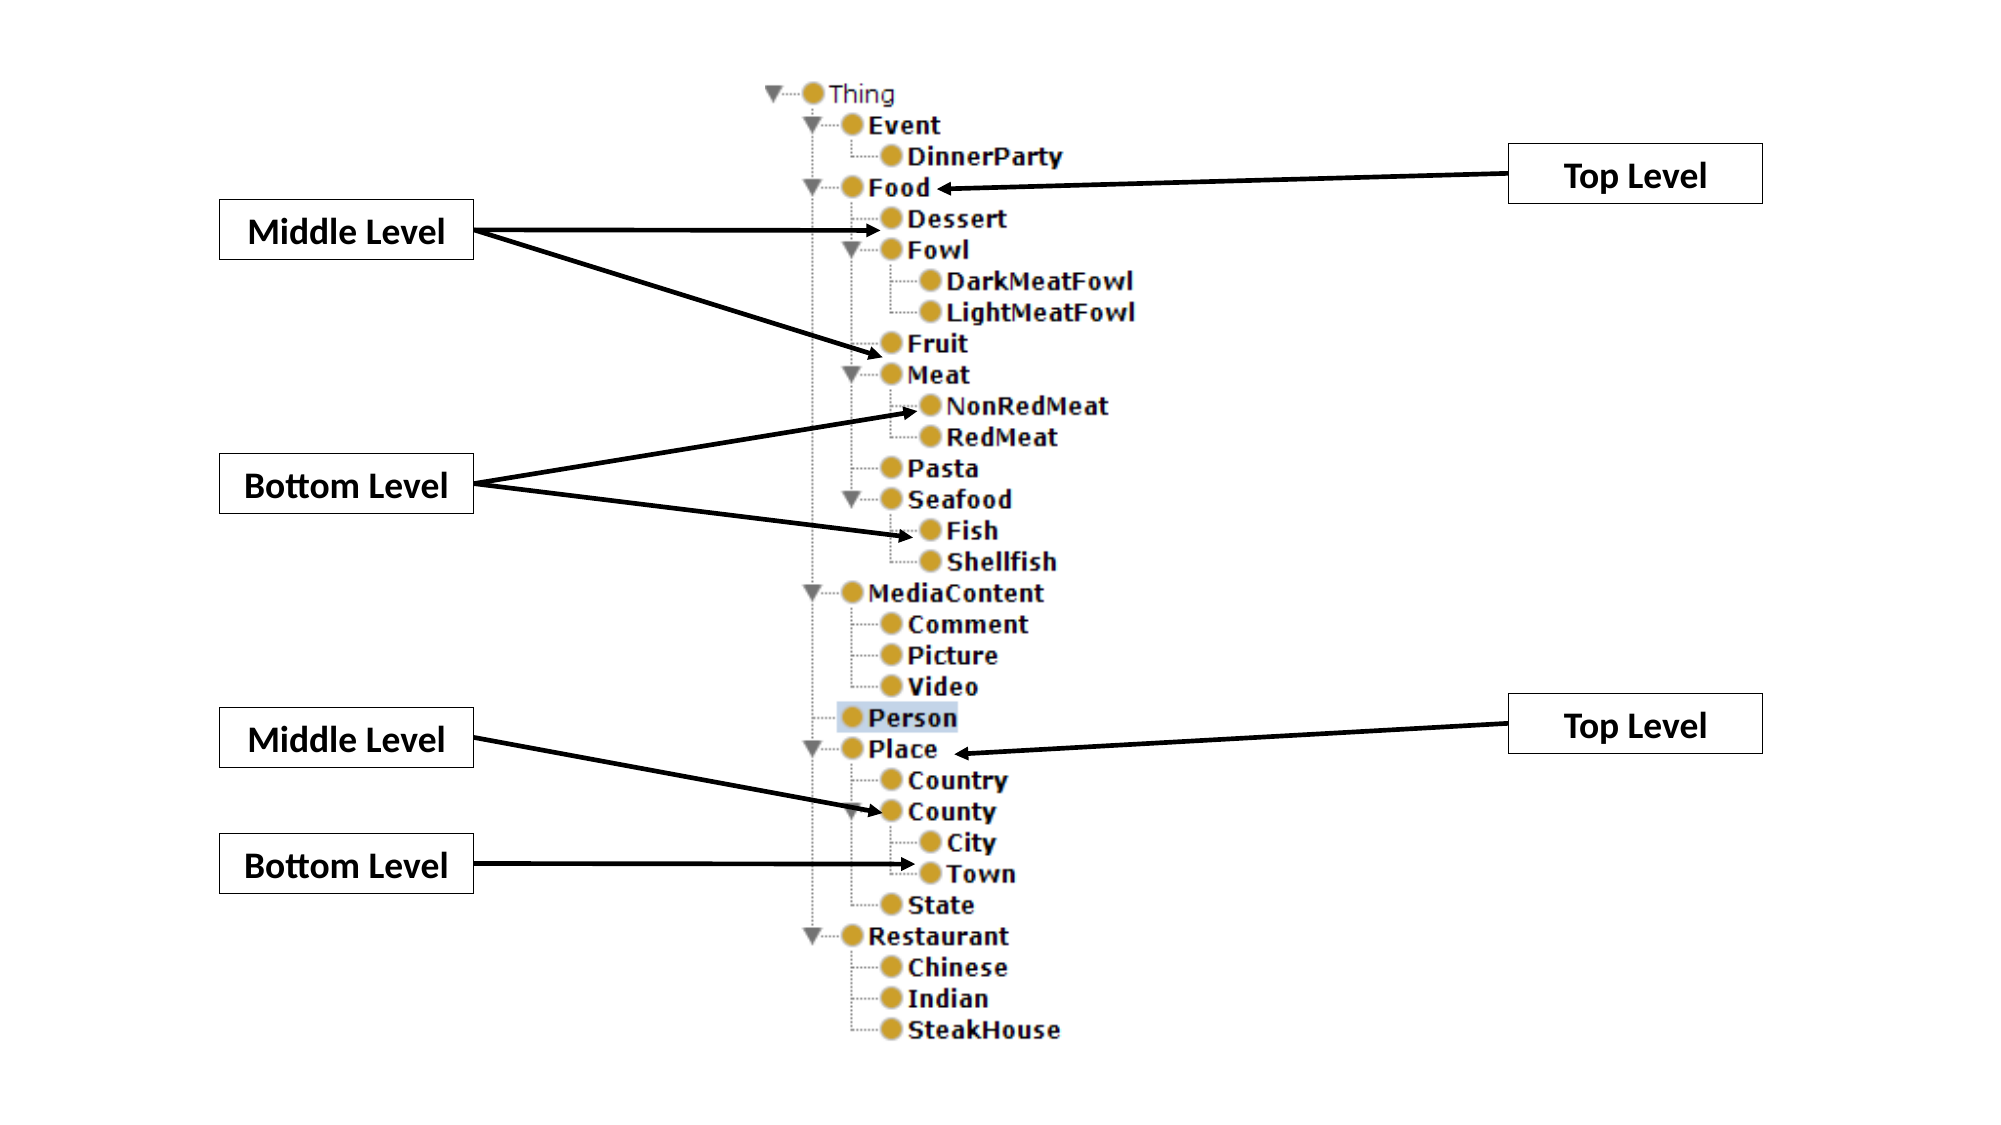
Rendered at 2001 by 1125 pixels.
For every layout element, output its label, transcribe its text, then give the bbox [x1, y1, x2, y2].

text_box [936, 173, 1509, 190]
text_box Bottom Level [219, 453, 473, 514]
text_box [473, 737, 883, 813]
text_box Middle Level [219, 707, 474, 768]
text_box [473, 484, 913, 538]
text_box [954, 723, 1509, 755]
text_box Top Level [1508, 143, 1763, 204]
text_box Bottom Level [219, 833, 474, 894]
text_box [473, 230, 883, 358]
text_box Middle Level [219, 199, 474, 260]
text_box Top Level [1508, 693, 1763, 754]
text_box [473, 411, 918, 485]
picture [765, 80, 1142, 1045]
